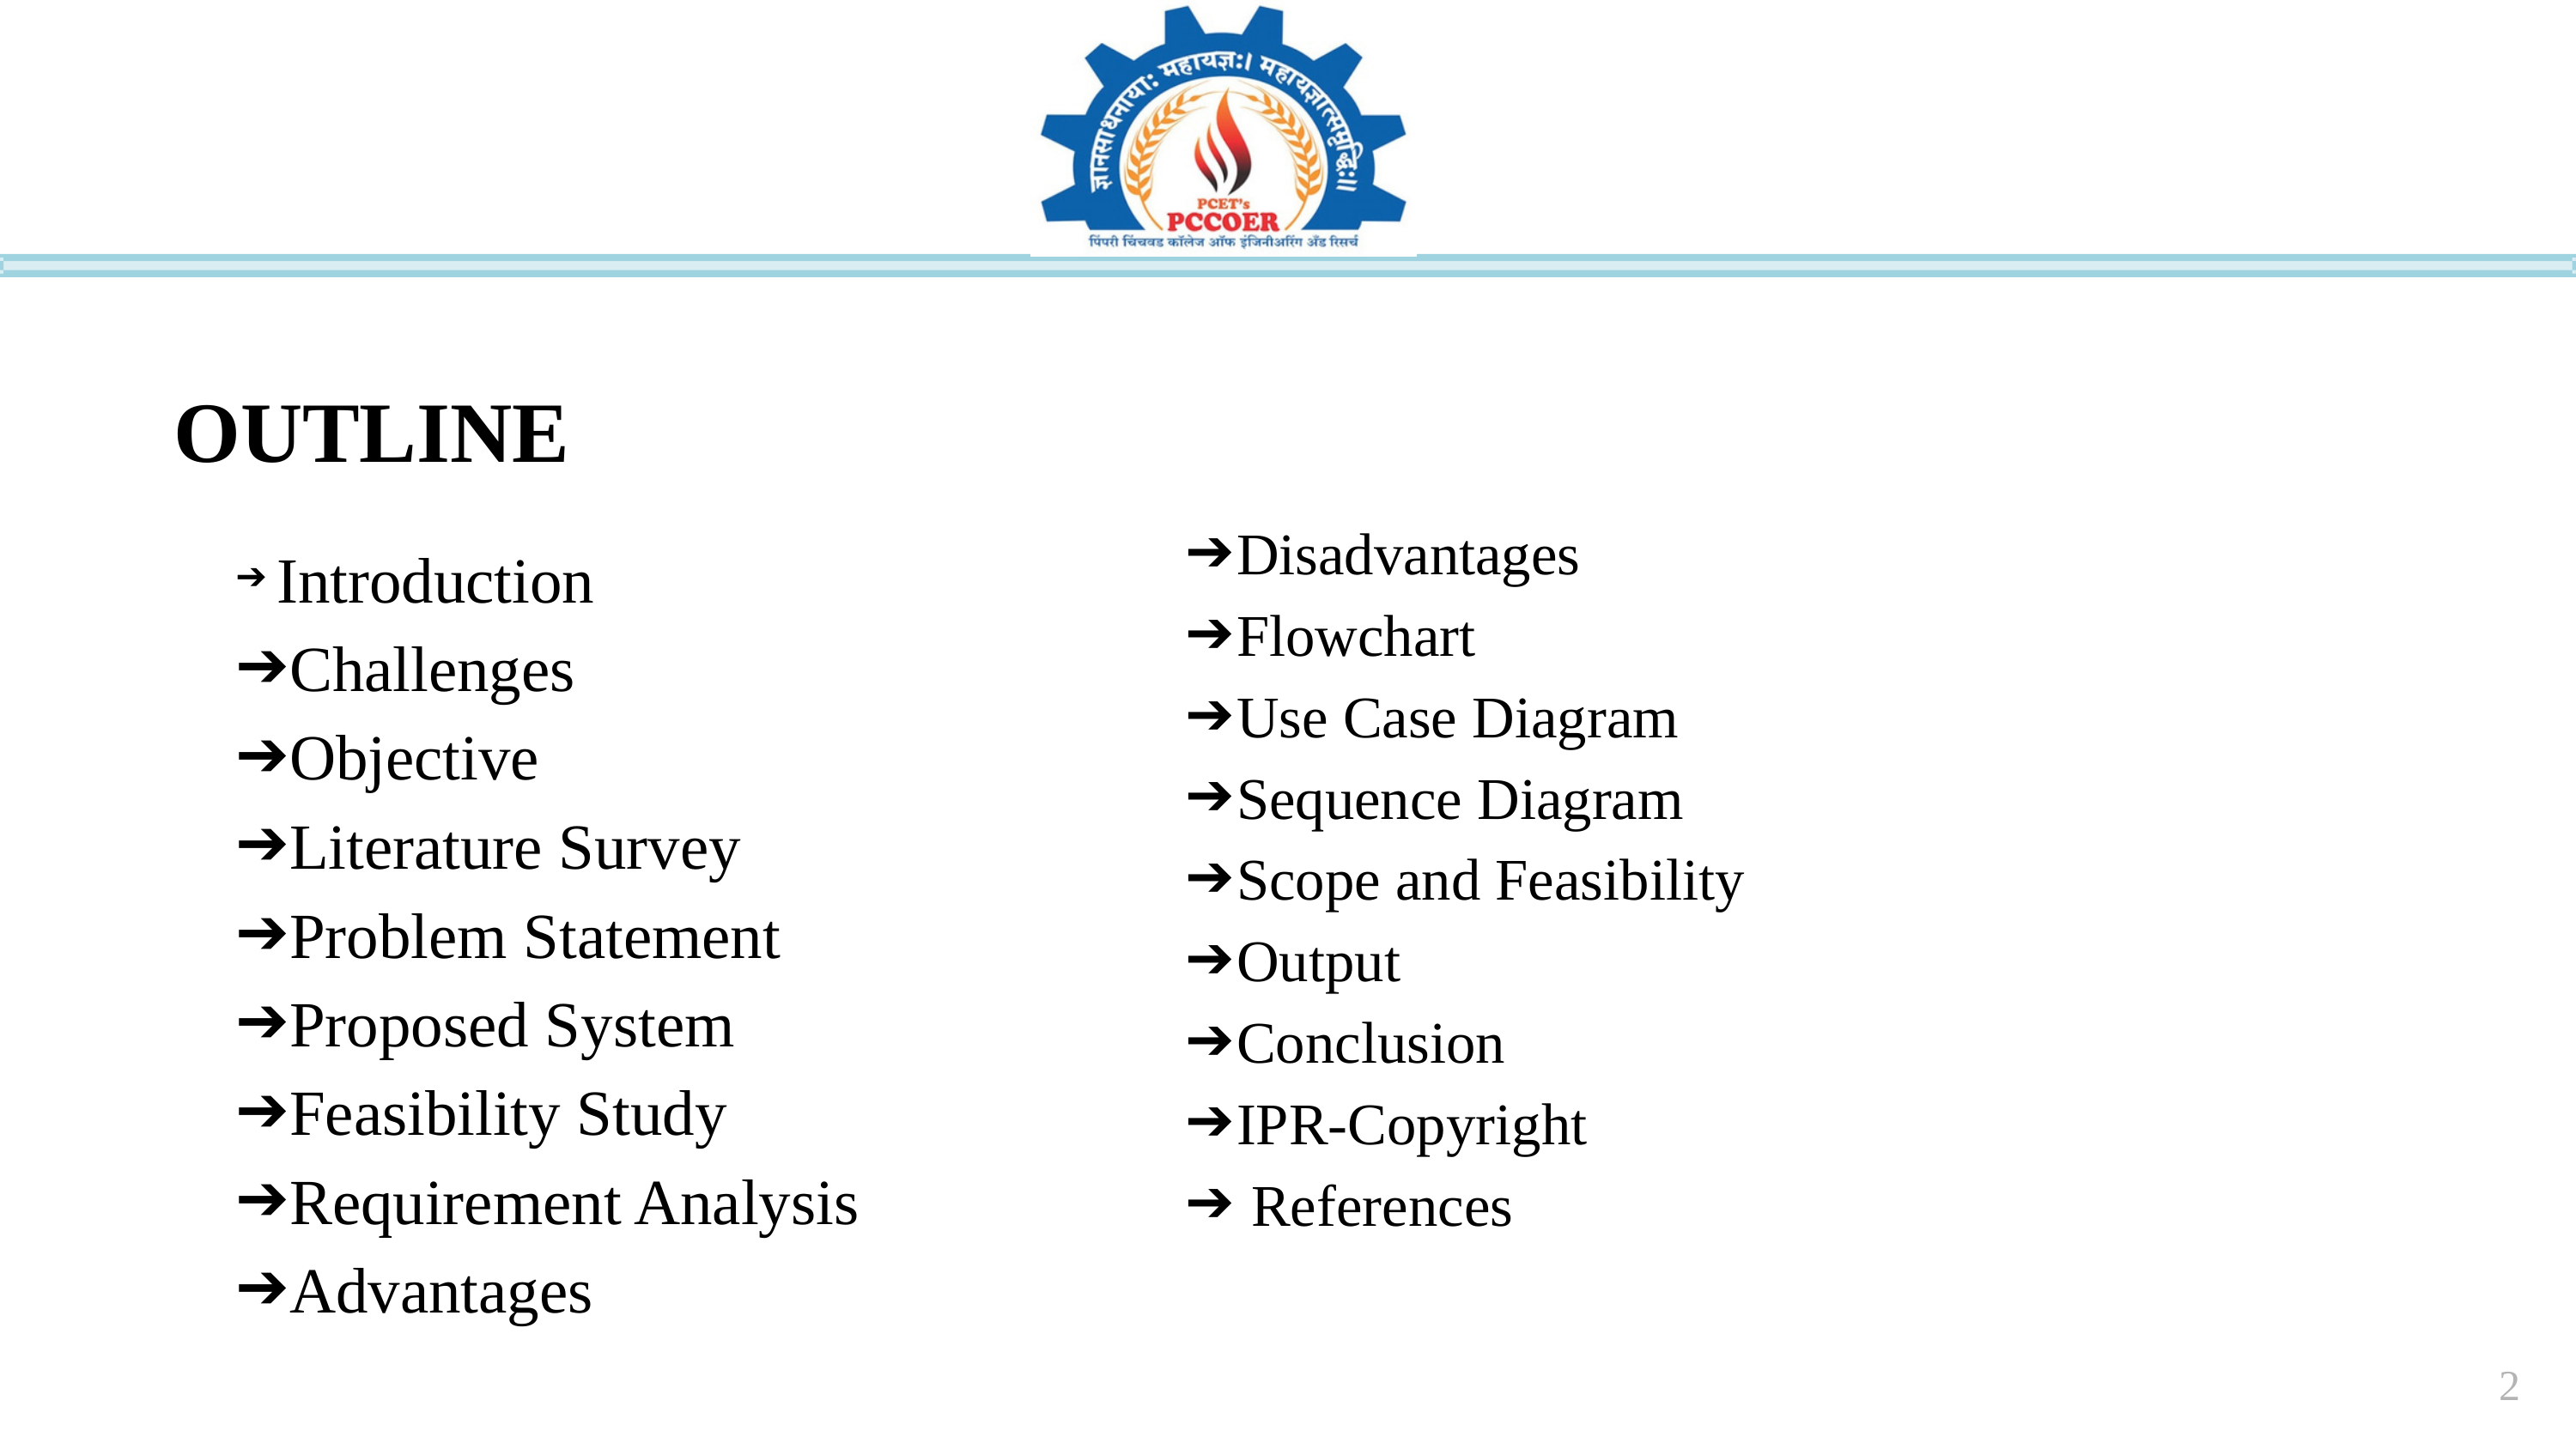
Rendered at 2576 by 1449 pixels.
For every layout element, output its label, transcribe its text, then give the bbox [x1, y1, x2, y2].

slide_number 2 [2233, 1357, 2533, 1410]
text_box OUTLINE Introduction Challenges Objective Literature Survey Problem Statement Proposed System Feasibility Study Requirement Analysis Advantages [161, 370, 1578, 1422]
text_box Disadvantages Flowchart Use Case Diagram Sequence Diagram Scope and Feasibility Output Conclusion IPR-Copyright References [1159, 423, 1943, 1251]
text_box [0, 253, 2576, 278]
text_box [1030, 0, 1417, 252]
